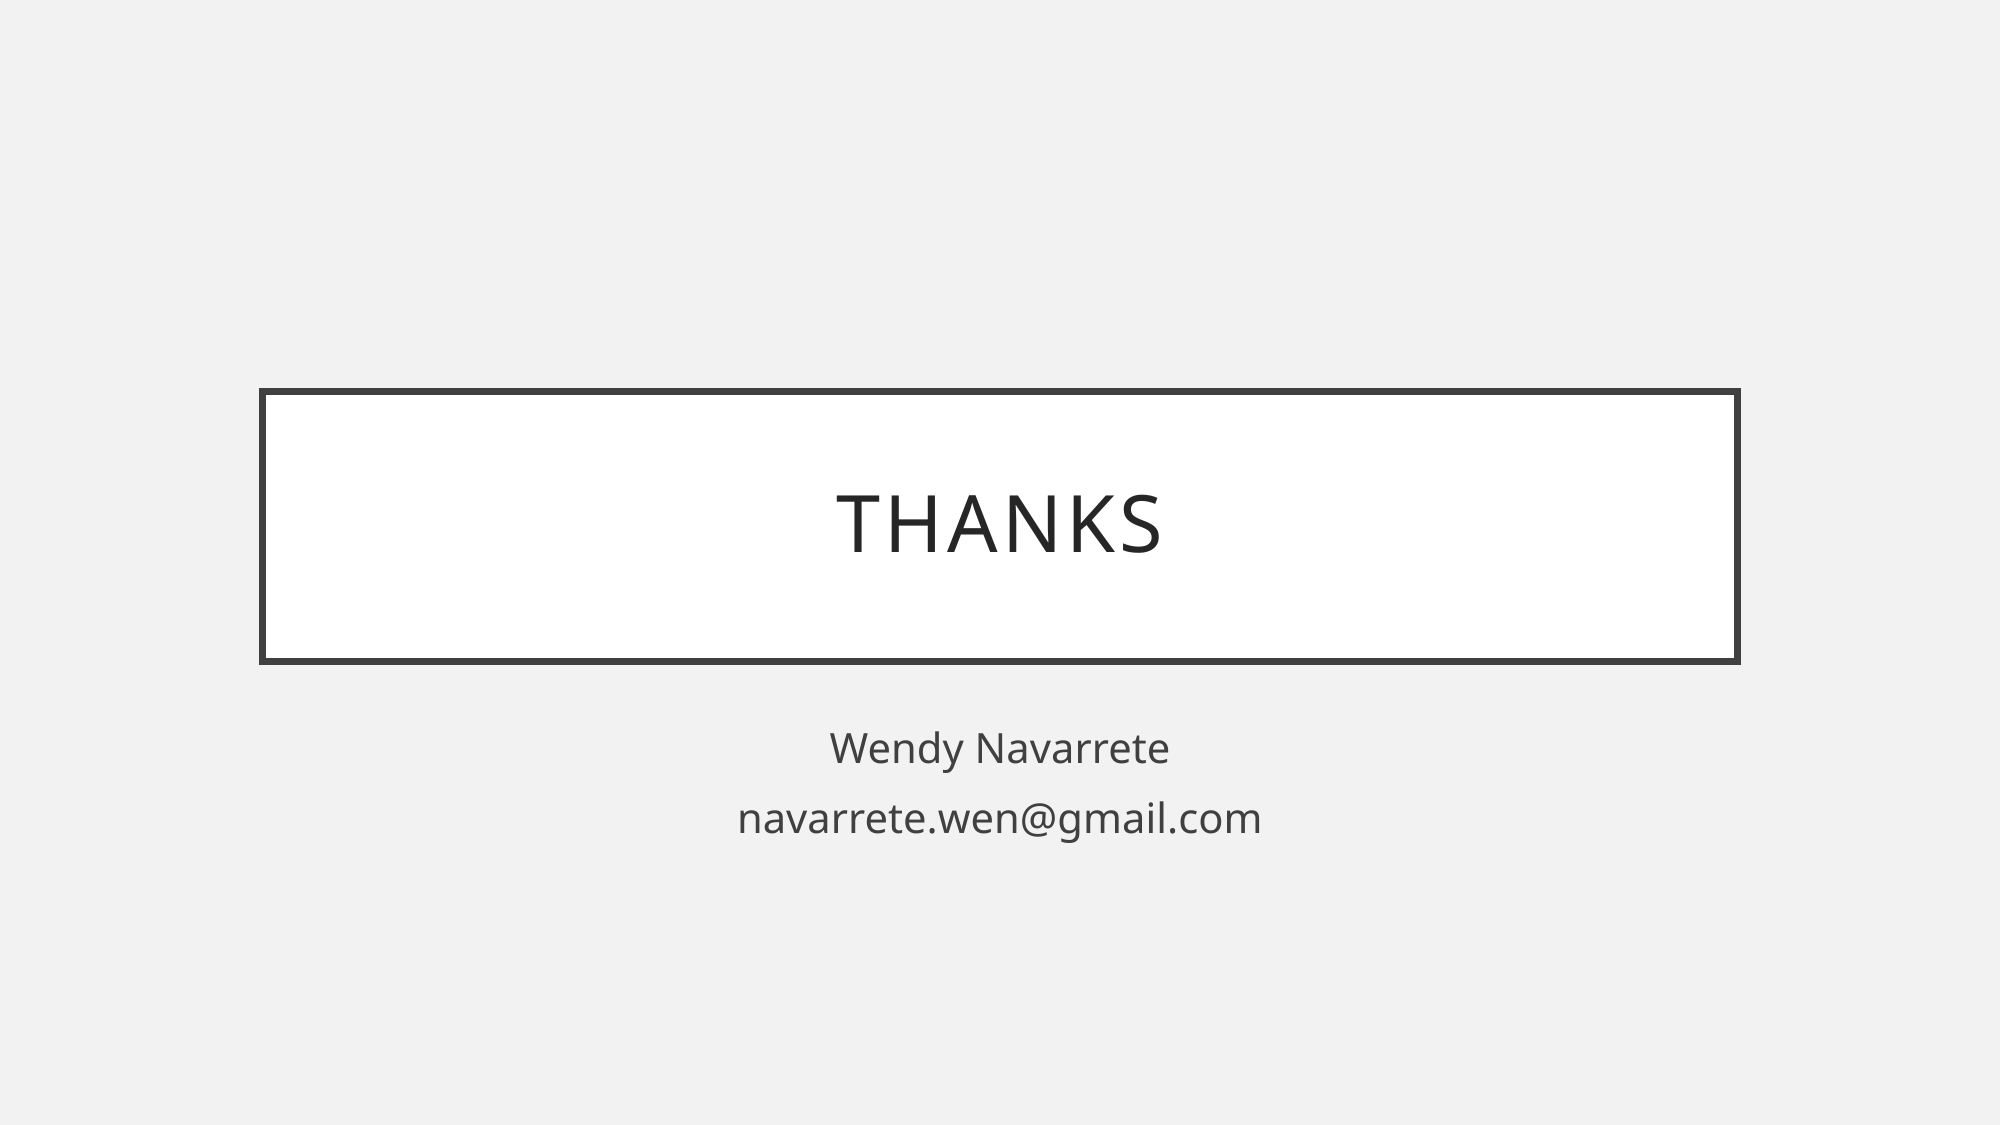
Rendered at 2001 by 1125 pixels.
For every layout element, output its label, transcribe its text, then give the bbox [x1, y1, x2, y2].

subtitle Wendy Navarrete navarrete.wen@gmail.com [442, 713, 1558, 918]
title THANKS [259, 388, 1741, 665]
